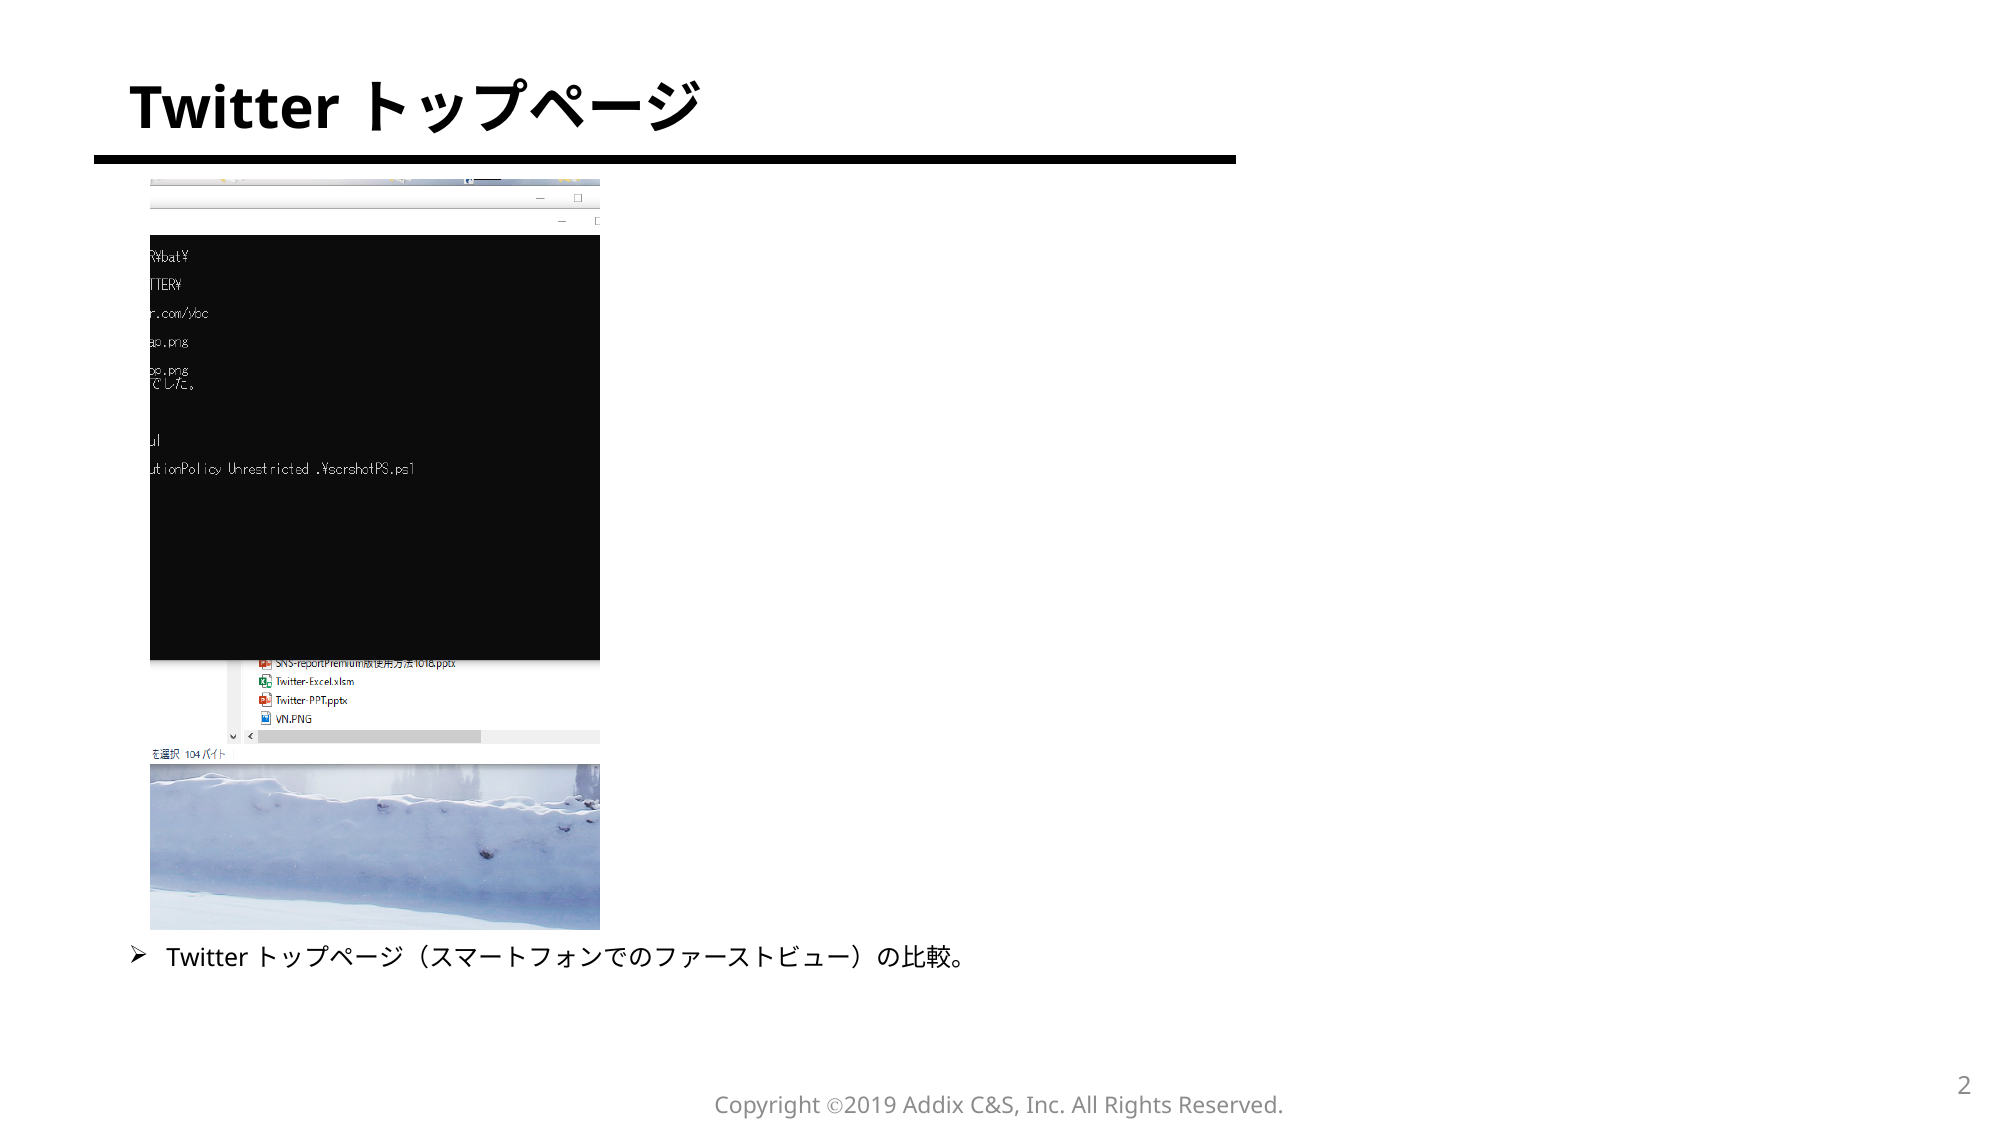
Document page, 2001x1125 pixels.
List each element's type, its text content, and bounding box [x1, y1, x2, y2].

text_box Twitterトップページ（スマートフォンでのファーストビュー）の比較。 [114, 937, 1883, 1038]
text_box [274, 930, 542, 936]
slide_number 2 [1536, 1056, 1987, 1117]
picture [149, 179, 600, 930]
title Twitterトップページ [114, 59, 1504, 160]
